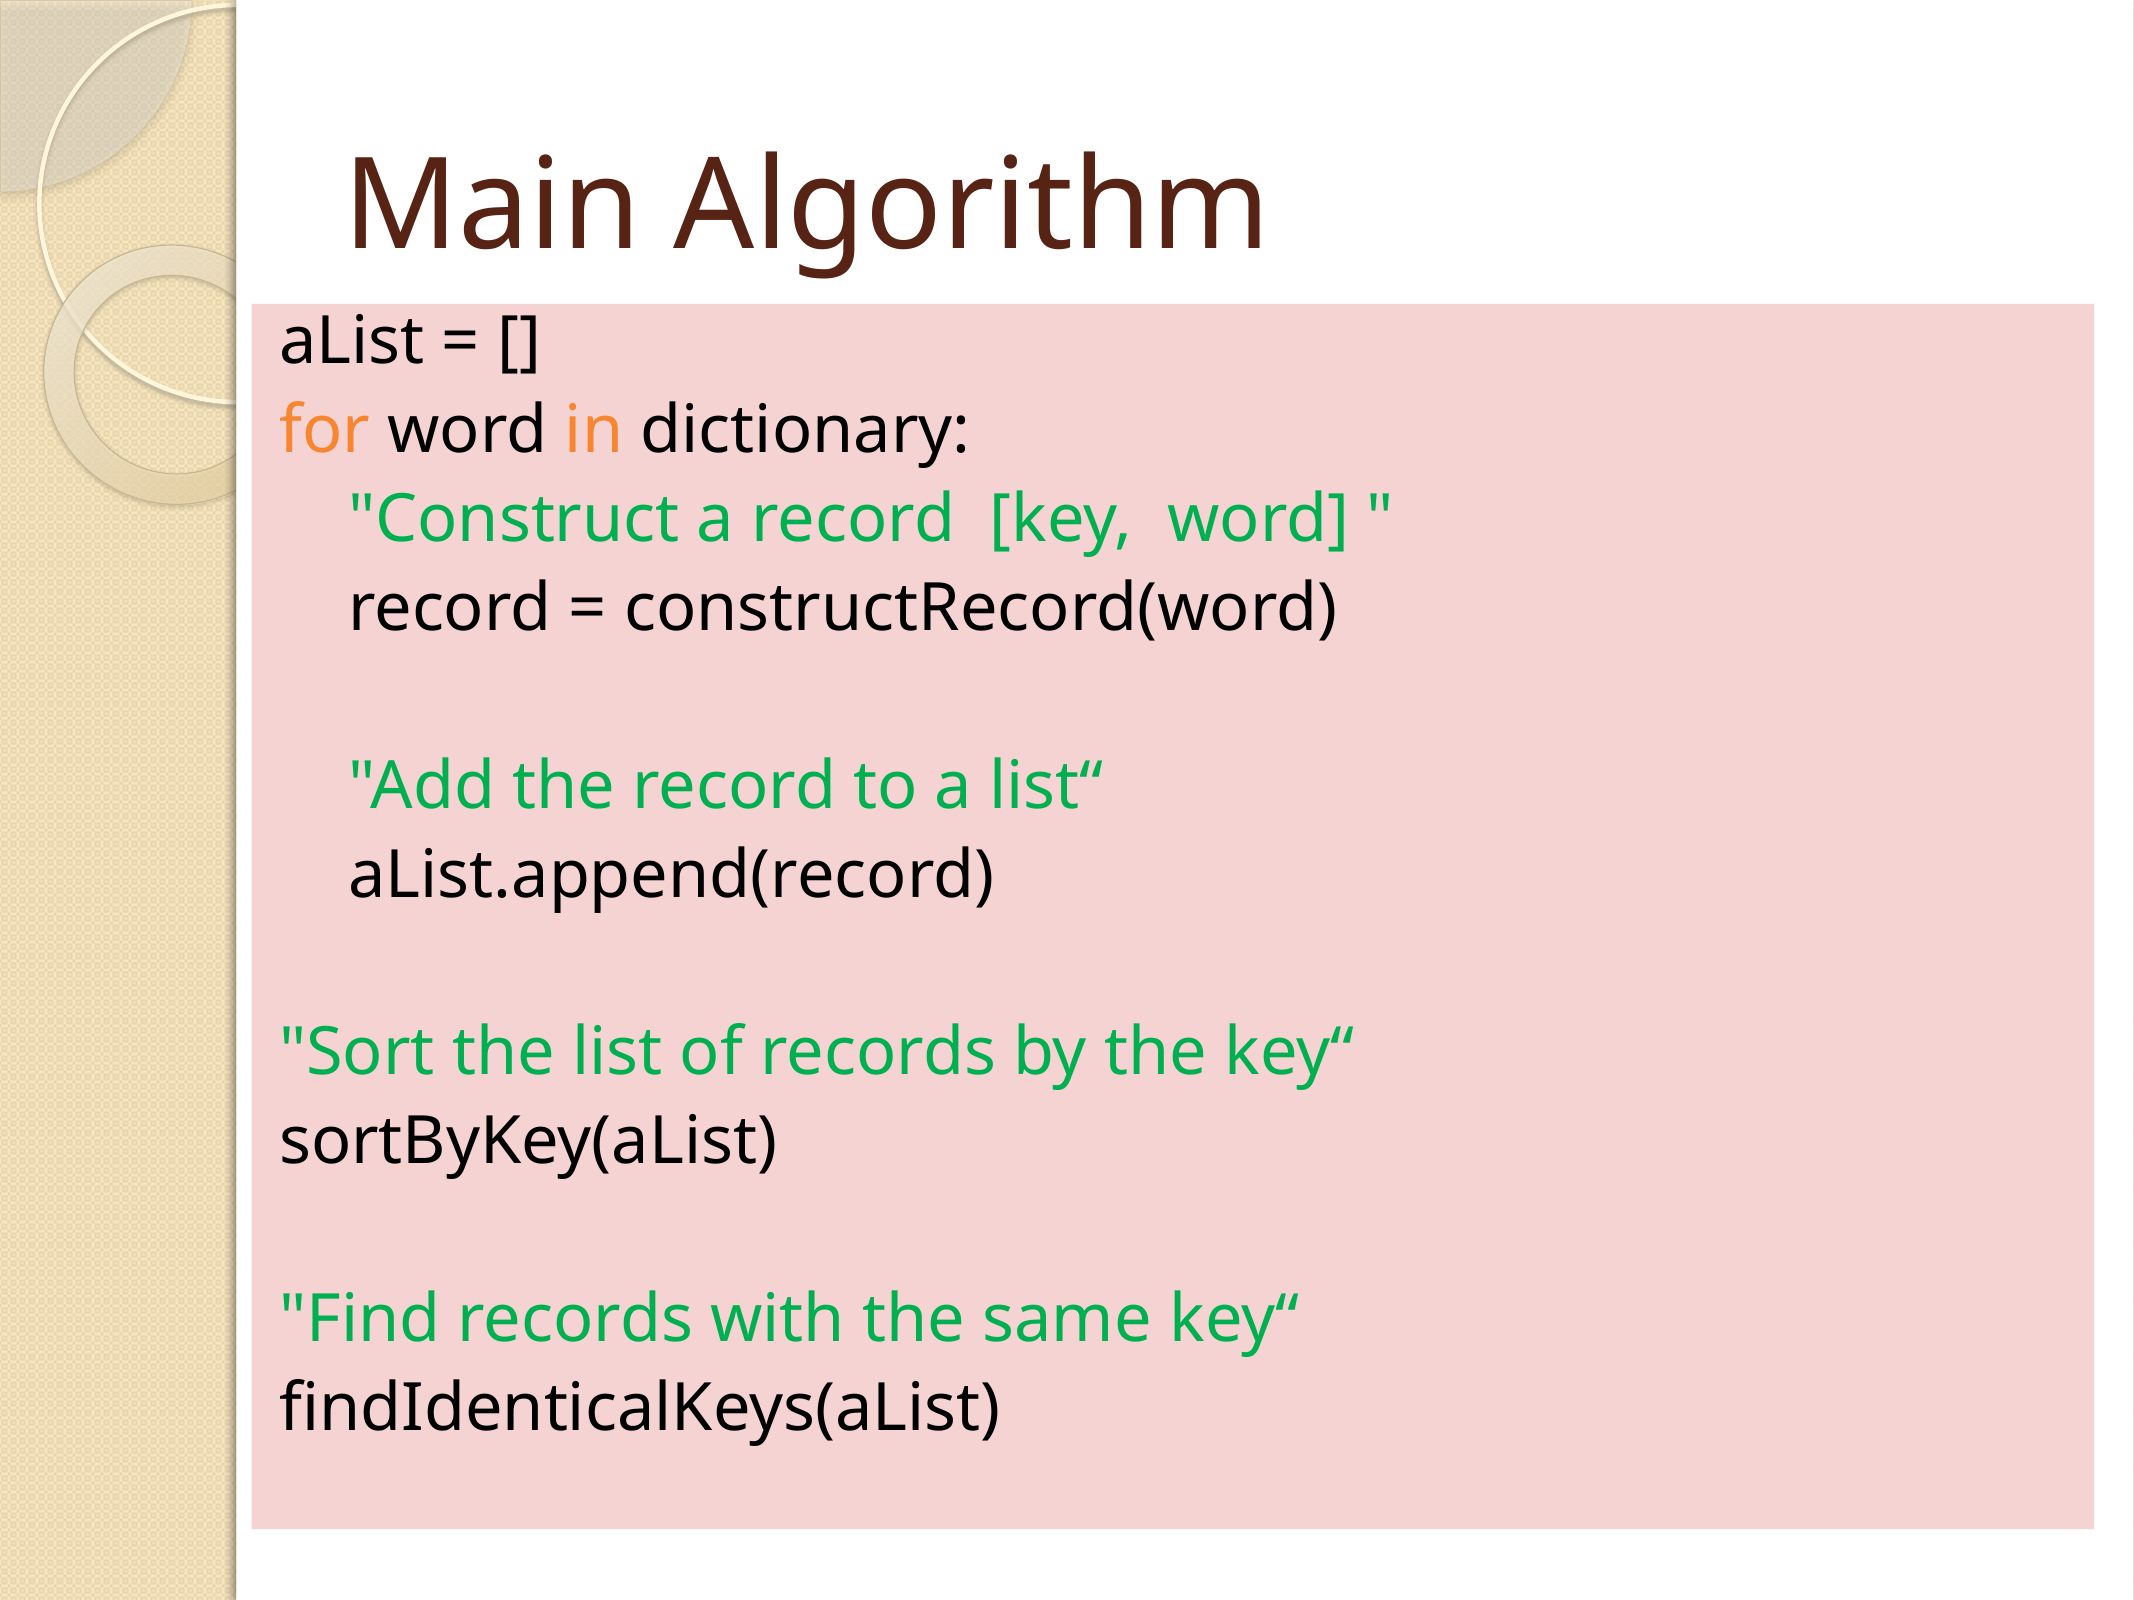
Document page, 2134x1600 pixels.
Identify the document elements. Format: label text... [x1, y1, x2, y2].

list aList = [] for word in dictionary: "Construct a record [key, word] " record = constructRecord(word) "Add the record to a list“ aList.append(record) "Sort the list of records by the key“ sortByKey(aList) "Find records with the same key“ findIdenticalKeys(aList) [251, 303, 2095, 1530]
title Main Algorithm [334, 64, 2085, 303]
